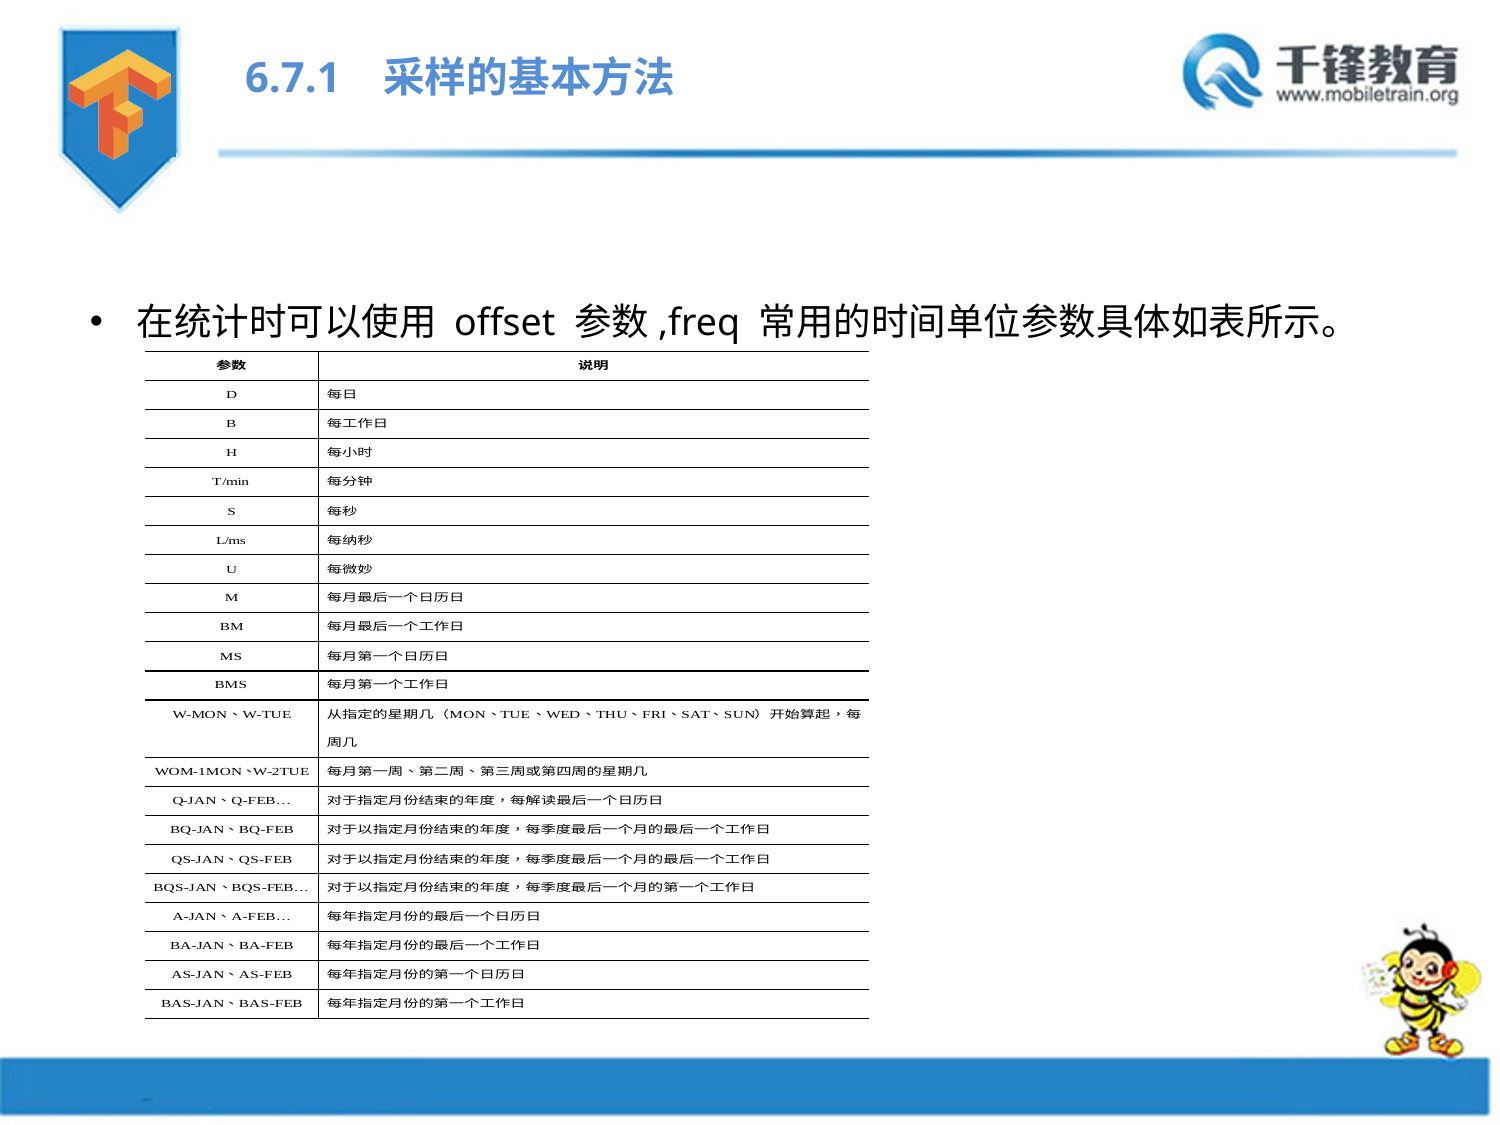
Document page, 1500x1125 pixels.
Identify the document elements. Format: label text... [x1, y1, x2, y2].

picture [0, 0, 1500, 267]
picture [0, 350, 1500, 1125]
text_box 在统计时可以使用 offset 参数,freq 常用的时间单位参数具体如表所示。 [0, 267, 1500, 351]
text_box 6.7.1 采样的基本方法 [230, 29, 1069, 122]
